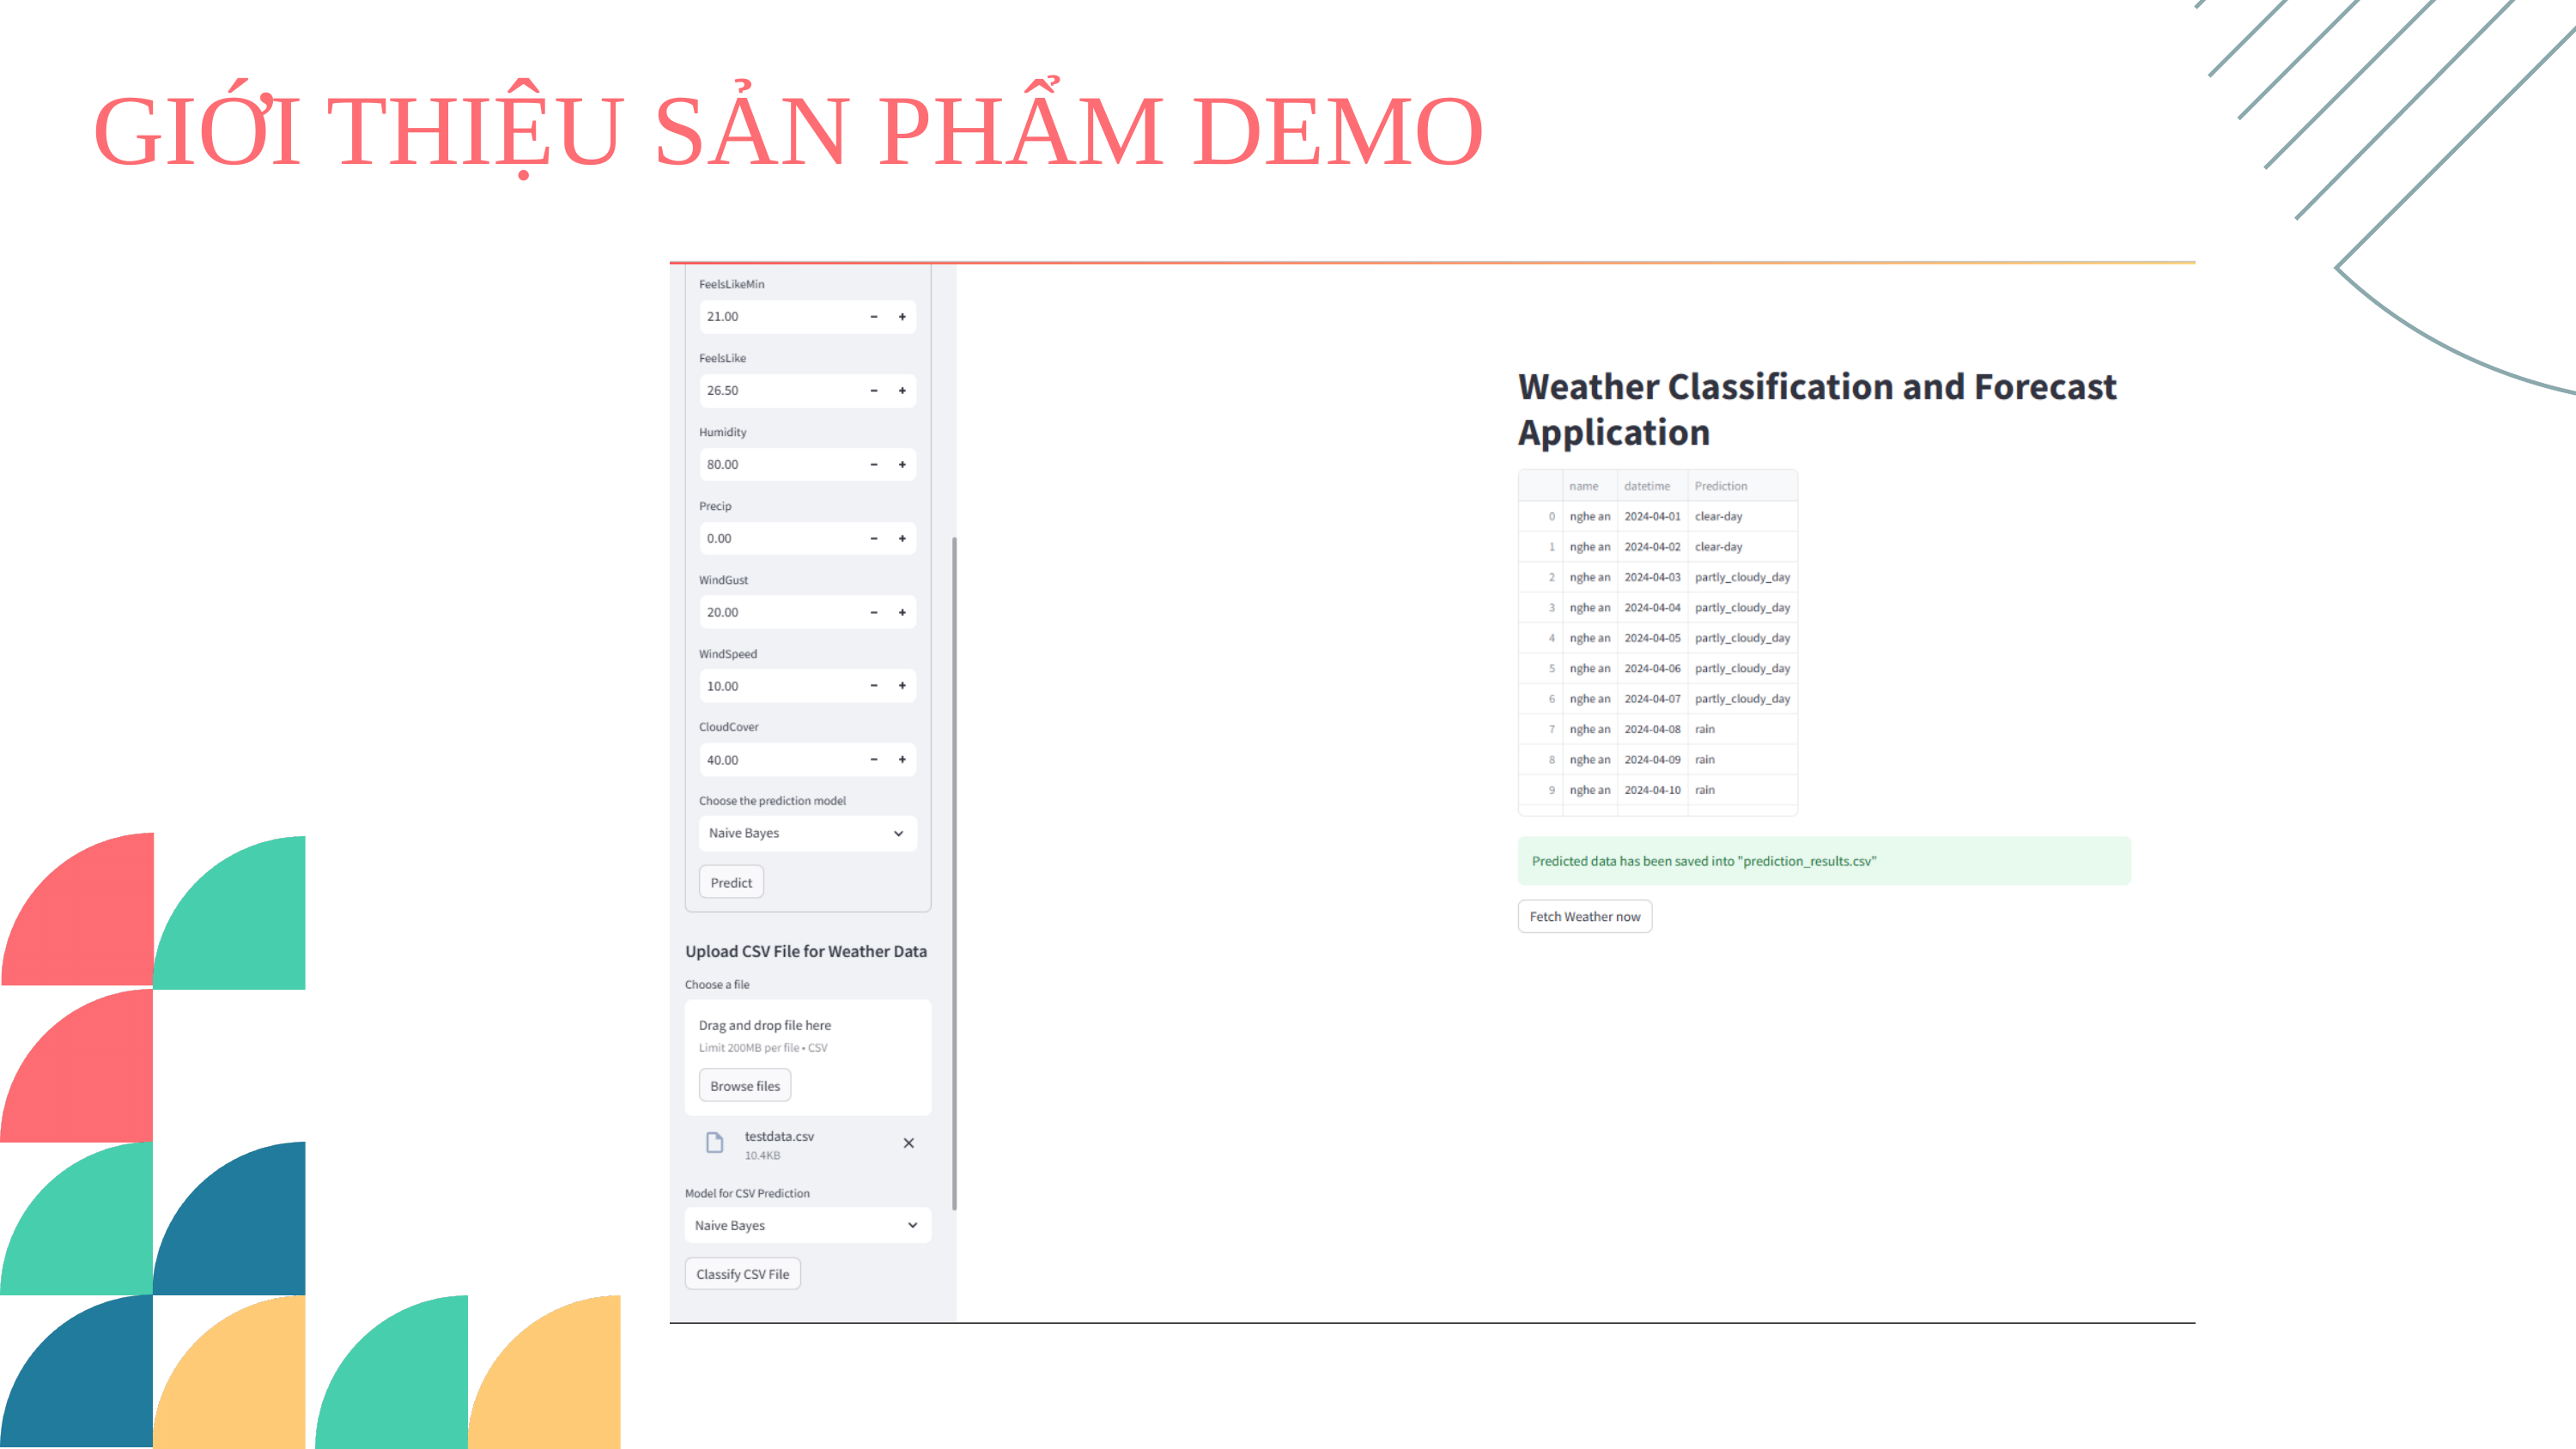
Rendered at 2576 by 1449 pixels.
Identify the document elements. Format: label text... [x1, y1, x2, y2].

text_box [152, 1295, 306, 1449]
text_box [315, 1295, 467, 1449]
text_box [0, 989, 153, 1142]
text_box [467, 1295, 621, 1449]
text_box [2360, 0, 2576, 328]
text_box [0, 1142, 152, 1294]
text_box GIỚI THIỆU SẢN PHẨM DEMO [92, 85, 1749, 185]
text_box [0, 1294, 153, 1447]
text_box [670, 260, 2196, 1324]
text_box [152, 1142, 306, 1295]
text_box [1, 833, 155, 985]
text_box [152, 836, 306, 990]
